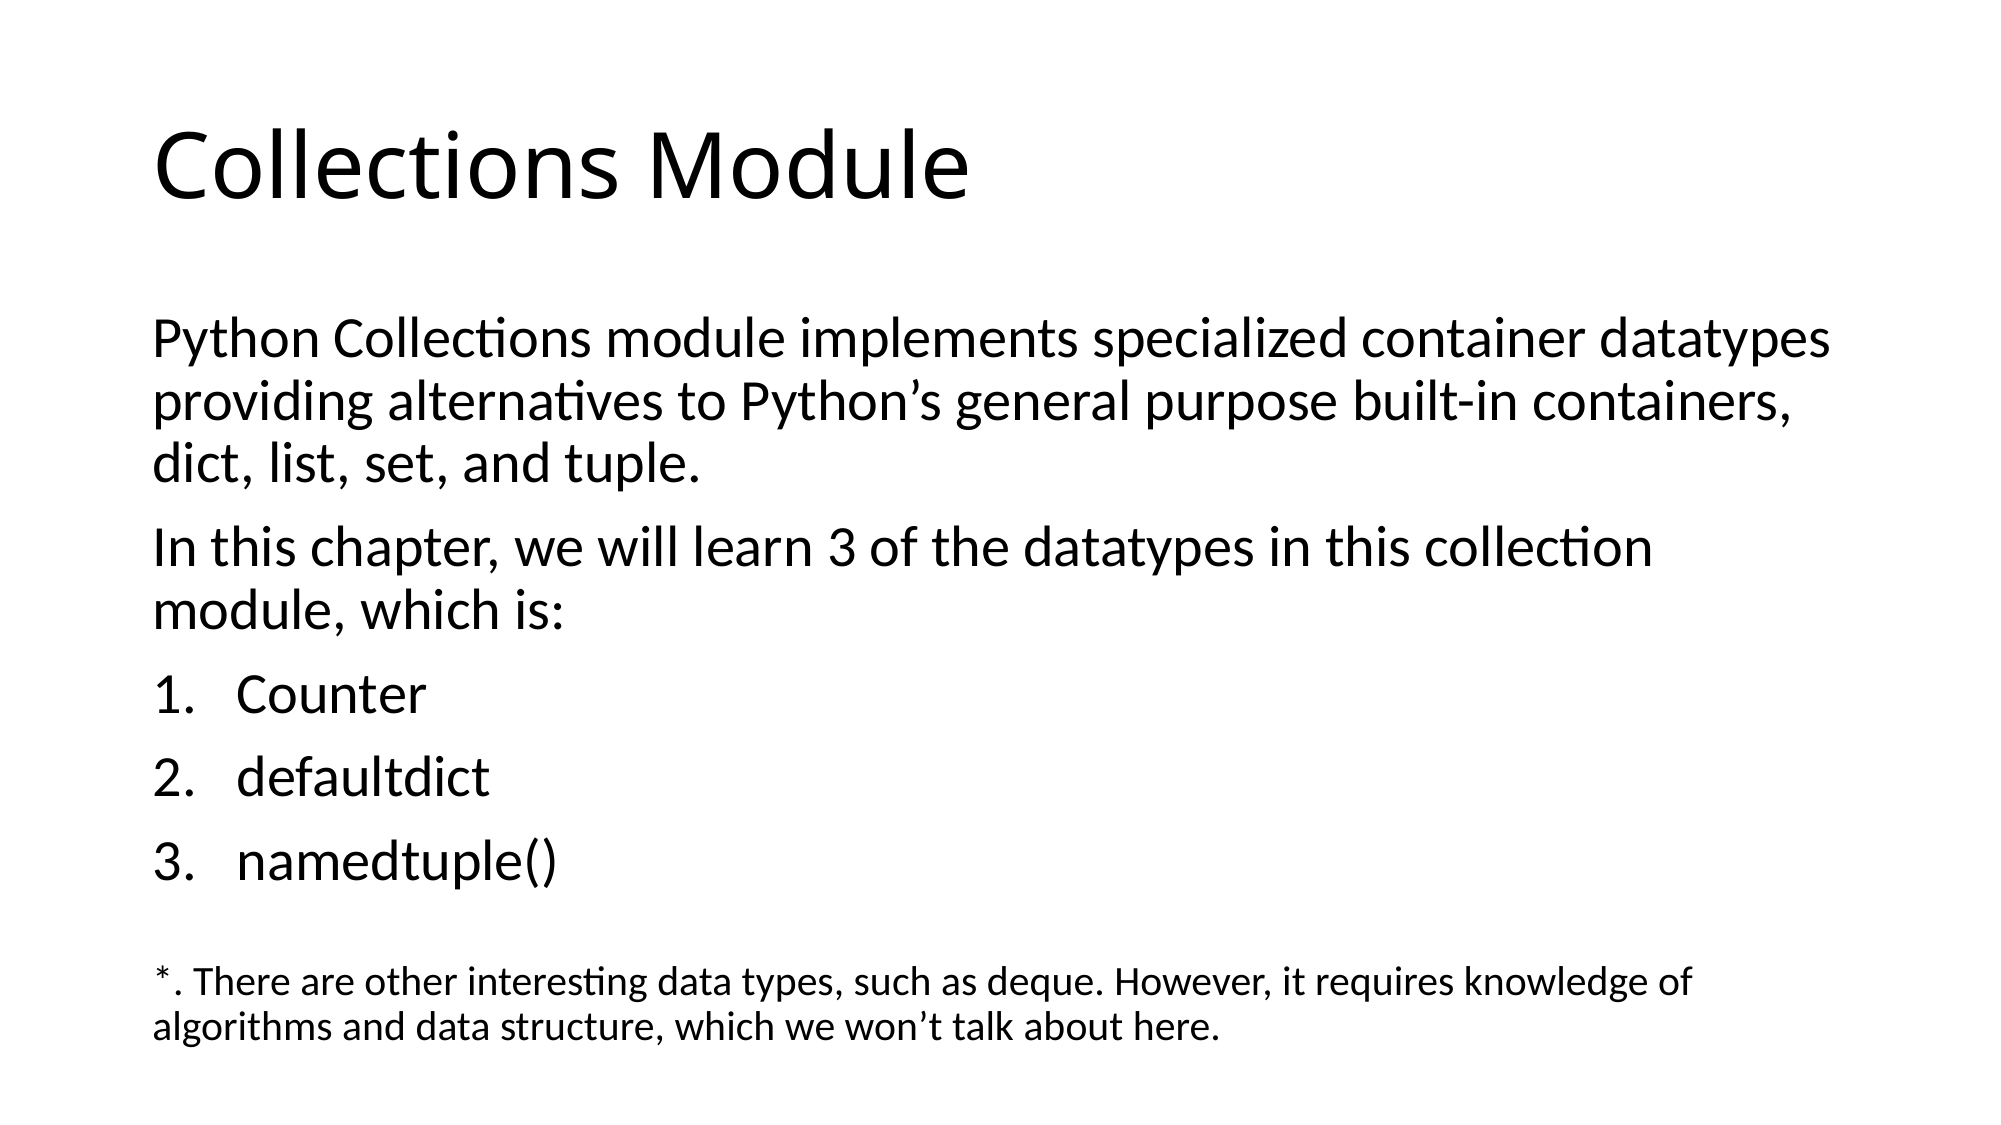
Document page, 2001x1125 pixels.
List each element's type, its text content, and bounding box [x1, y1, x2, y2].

title Collections Module [137, 59, 1863, 278]
list Python Collections module implements specialized container datatypes providing alternatives to Python’s general purpose built-in containers, dict, list, set, and tuple. In this chapter, we will learn 3 of the datatypes in this collection module, which is: Counter defaultdict namedtuple() *. There are other interesting data types, such as deque. However, it requires knowledge of algorithms and data structure, which we won’t talk about here. [137, 299, 1863, 1081]
